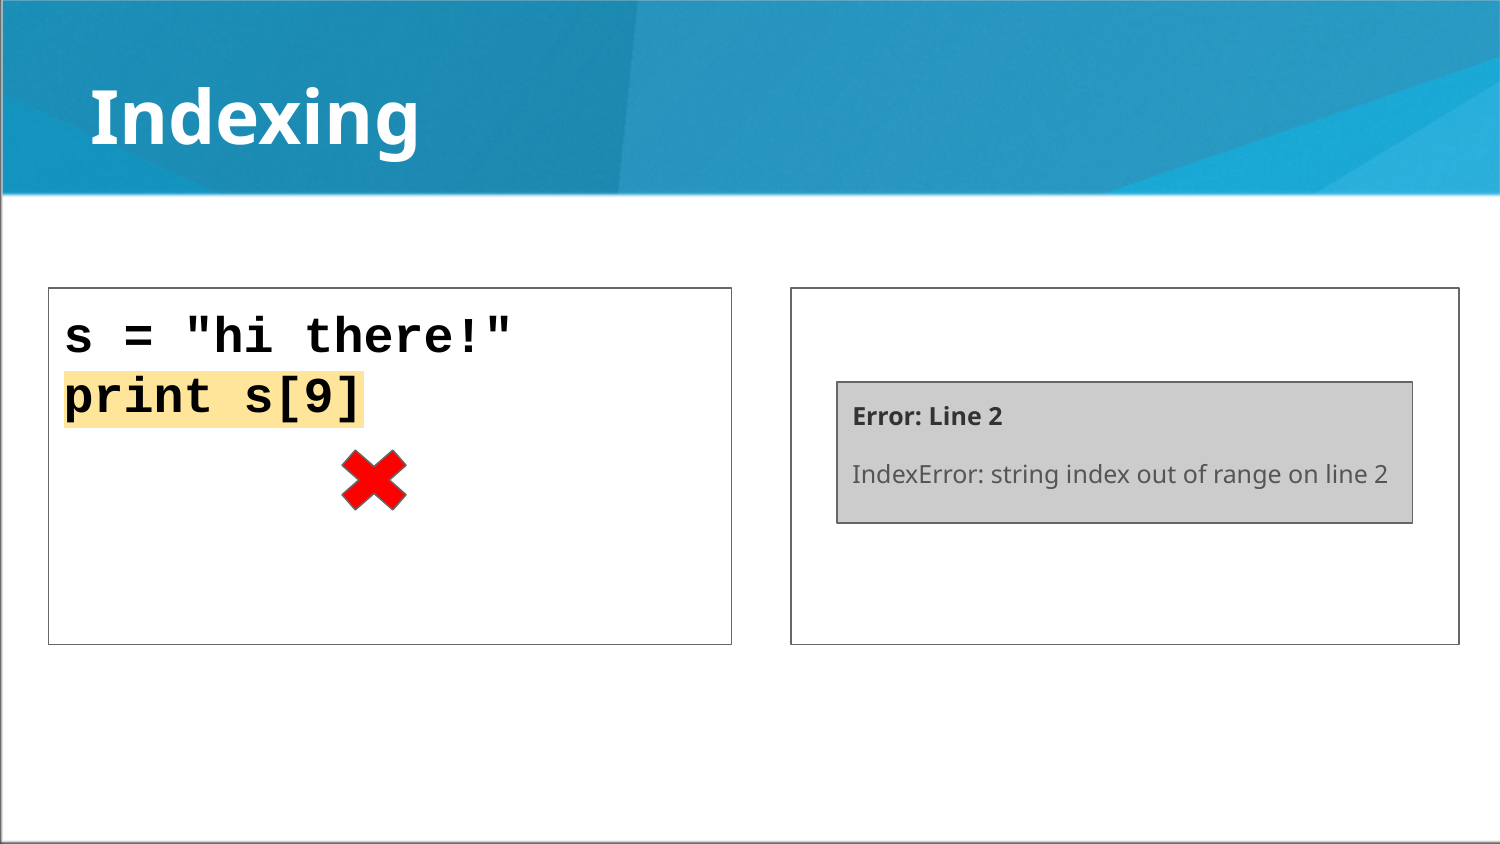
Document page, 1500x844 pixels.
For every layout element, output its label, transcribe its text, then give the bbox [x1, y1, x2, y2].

picture [0, 0, 1500, 844]
text_box [790, 287, 1459, 645]
text_box s = "hi there!" print s[9] [48, 287, 732, 645]
text_box [342, 450, 407, 510]
text_box Indexing [74, 33, 1425, 175]
text_box Error: Line 2 IndexError: string index out of range on line 2 [837, 382, 1413, 523]
